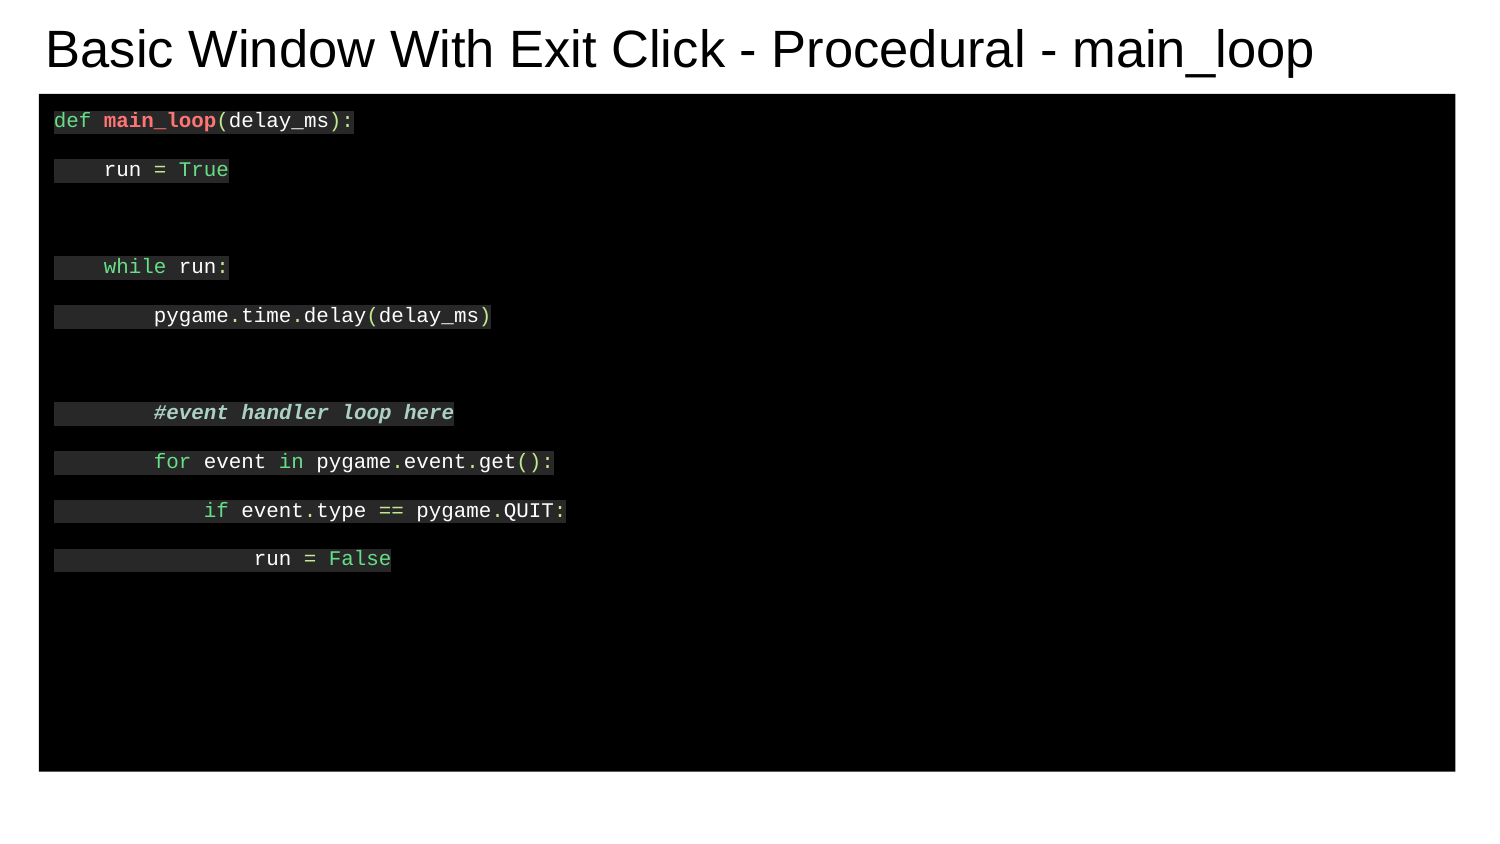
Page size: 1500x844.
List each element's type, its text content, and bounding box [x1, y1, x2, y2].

title Basic Window With Exit Click - Procedural - main_loop [30, 0, 1429, 94]
list def main_loop(delay_ms): run = True while run: pygame.time.delay(delay_ms) #event handler loop here for event in pygame.event.get(): if event.type == pygame.QUIT: run = False [38, 93, 1456, 772]
